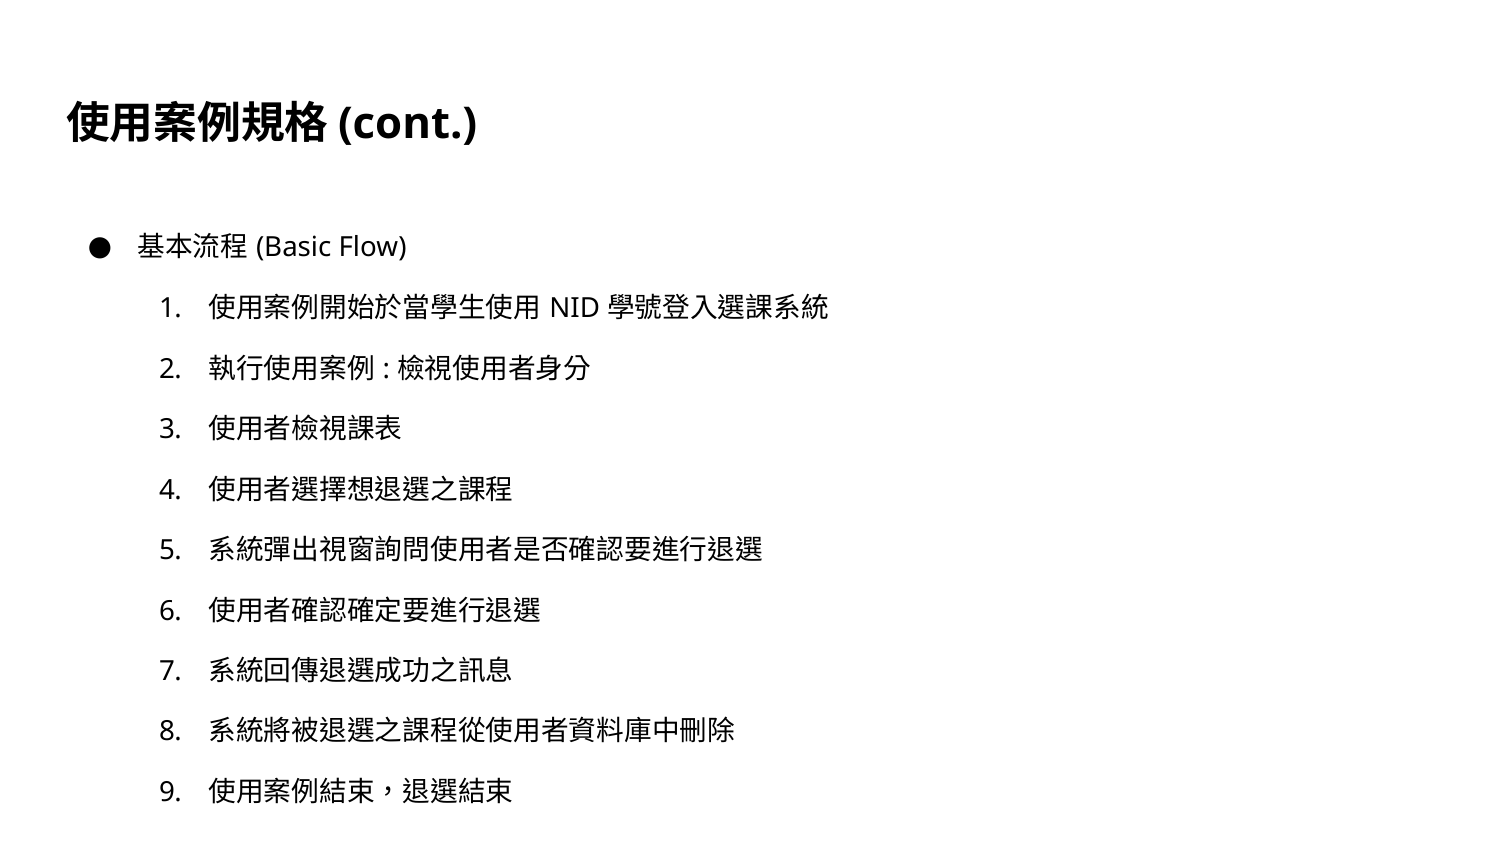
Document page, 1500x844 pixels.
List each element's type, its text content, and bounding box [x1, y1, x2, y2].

list 基本流程(Basic Flow) 使用案例開始於當學生使用NID學號登入選課系統 執行使用案例:檢視使用者身分 使用者檢視課表 使用者選擇想退選之課程 系統彈出視窗詢問使用者是否確認要進行退選 使用者確認確定要進行退選 系統回傳退選成功之訊息 系統將被退選之課程從使用者資料庫中刪除 使用案例結束，退選結束 [51, 189, 1449, 827]
title 使用案例規格(cont.) [51, 72, 1449, 167]
